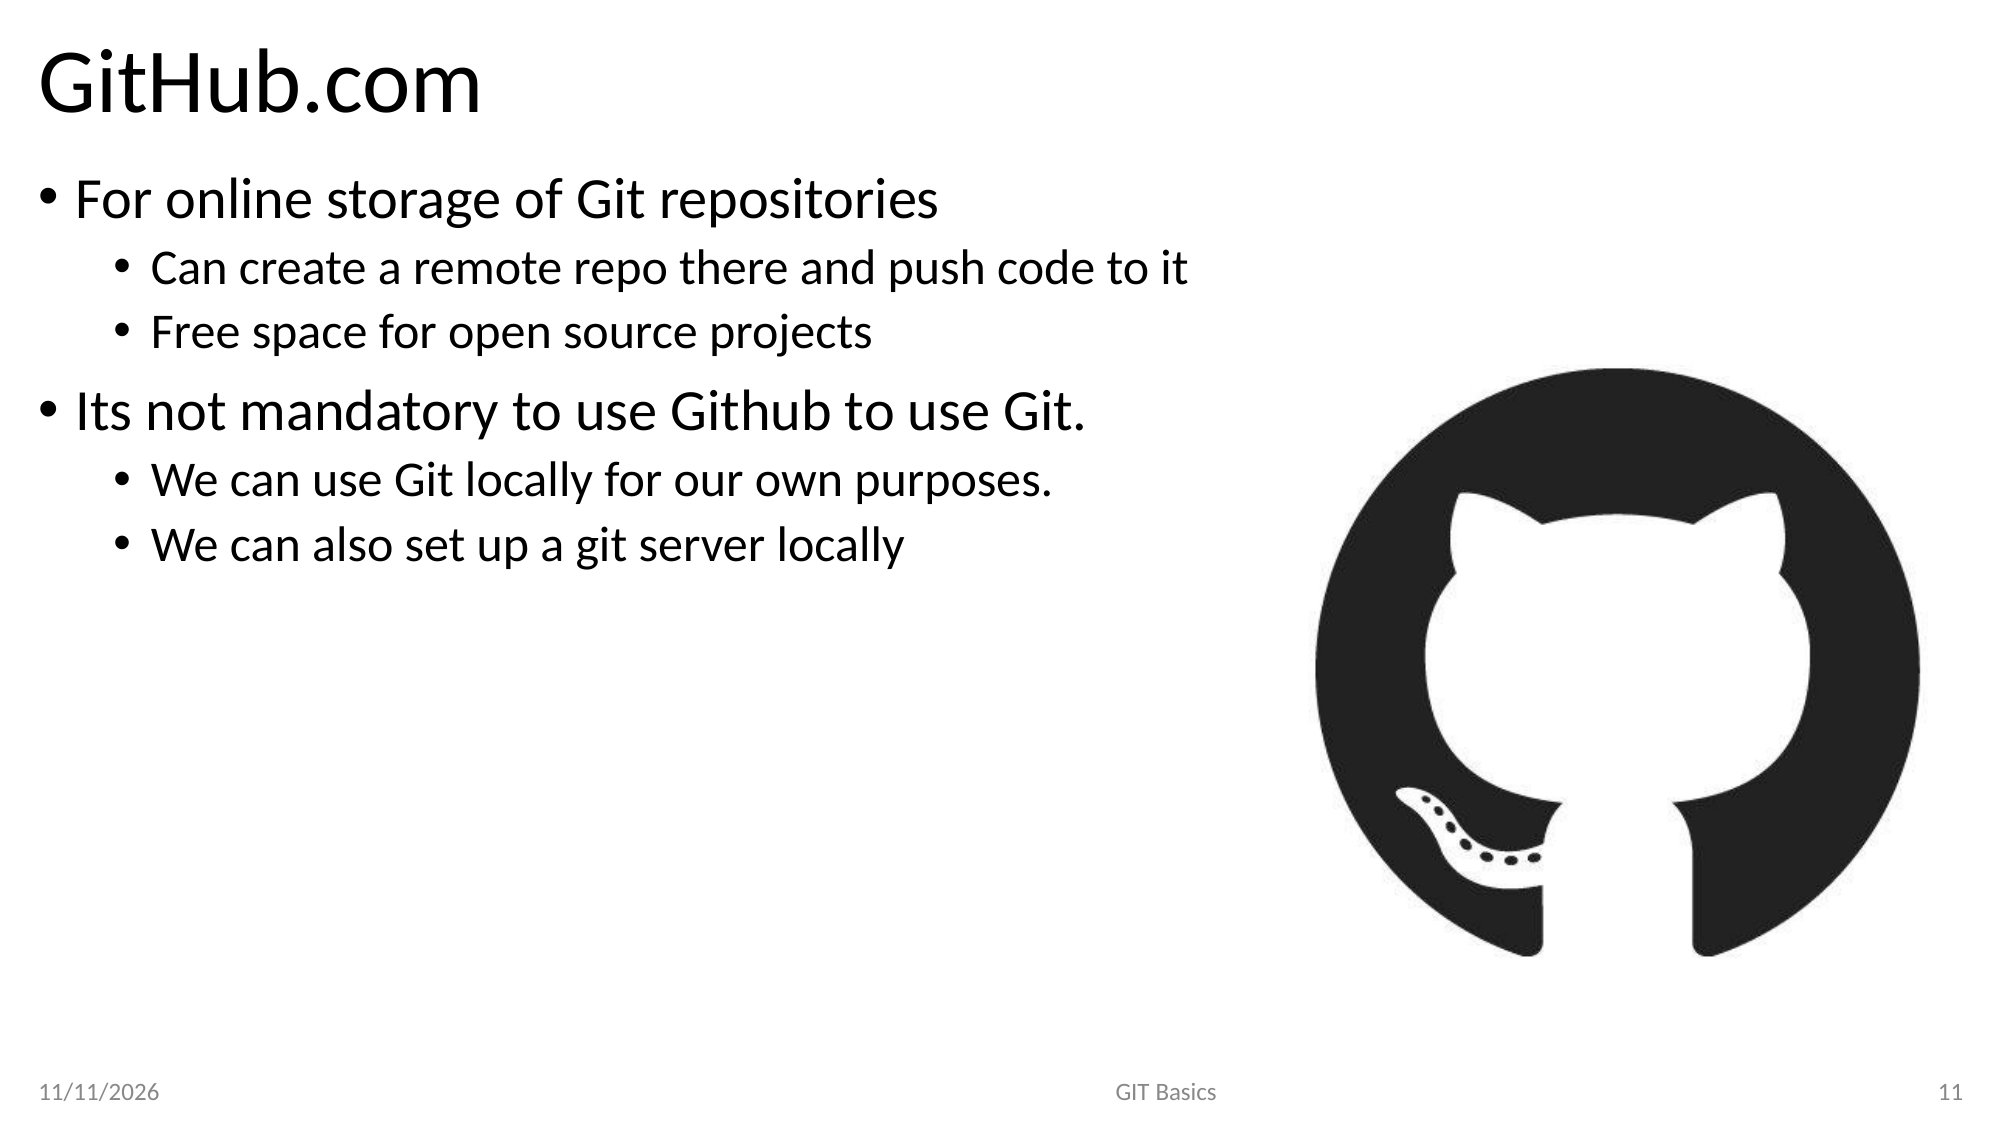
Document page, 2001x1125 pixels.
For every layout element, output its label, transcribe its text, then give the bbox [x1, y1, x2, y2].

picture [1308, 363, 1928, 984]
title GitHub.com [23, 23, 1979, 143]
footer GIT Basics [483, 1060, 1850, 1121]
list For online storage of Git repositories Can create a remote repo there and push code to it Free space for open source projects Its not mandatory to use Github to use Git. We can use Git locally for our own purposes. We can also set up a git server locally [23, 160, 1979, 1025]
slide_number 11 [1859, 1060, 1979, 1121]
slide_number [23, 1060, 474, 1121]
